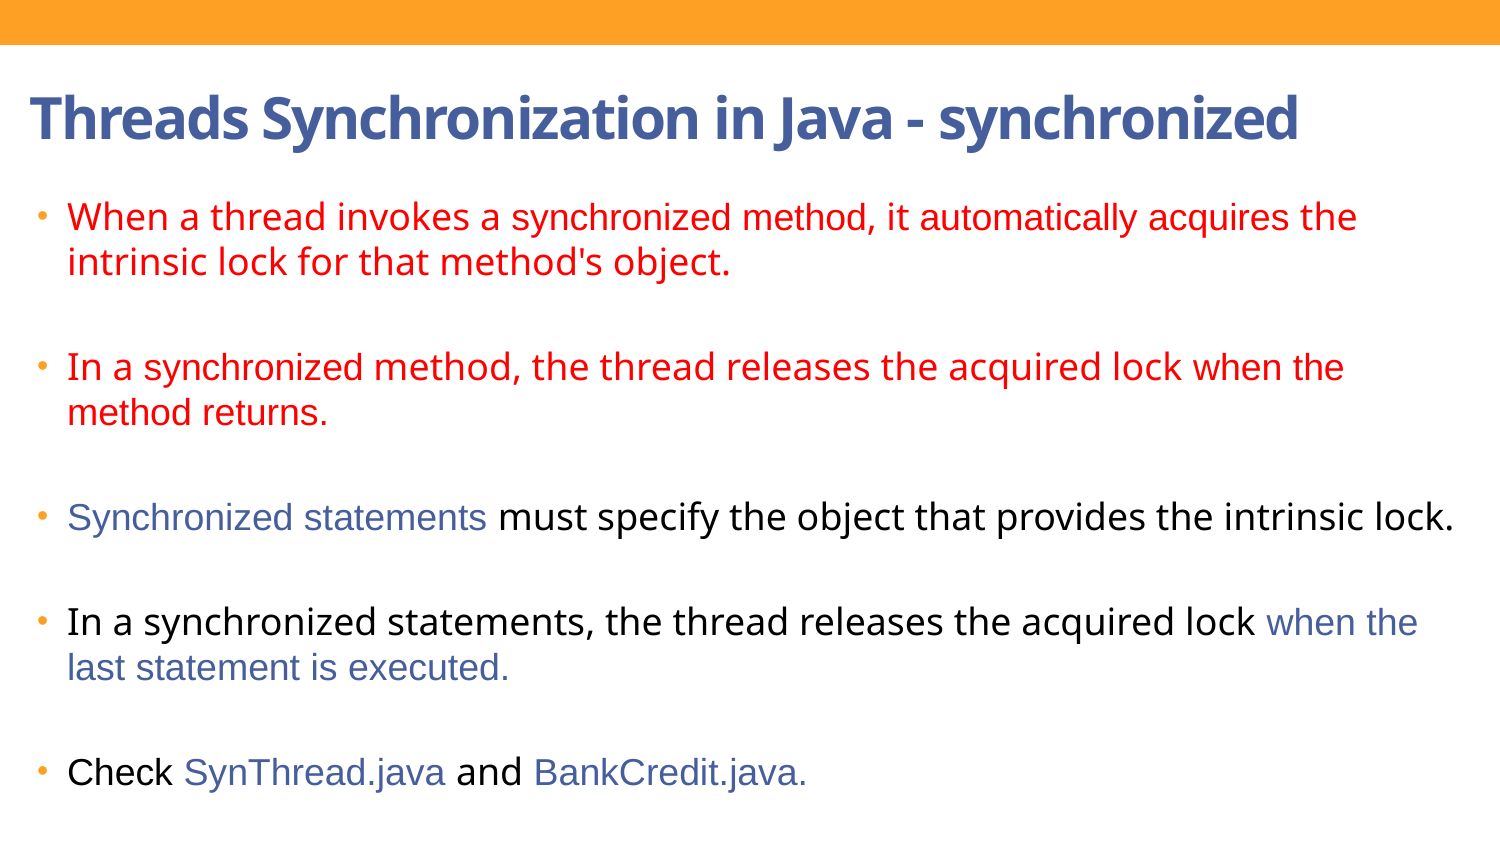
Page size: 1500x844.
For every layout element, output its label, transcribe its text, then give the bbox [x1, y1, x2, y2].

text_box Threads Synchronization in Java - synchronized [14, 55, 1486, 177]
list When a thread invokes a synchronized method, it automatically acquires the intrinsic lock for that method's object. In a synchronized method, the thread releases the acquired lock when the method returns. Synchronized statements must specify the object that provides the intrinsic lock. In a synchronized statements, the thread releases the acquired lock when the last statement is executed. Check SynThread.java and BankCredit.java. [22, 185, 1478, 800]
